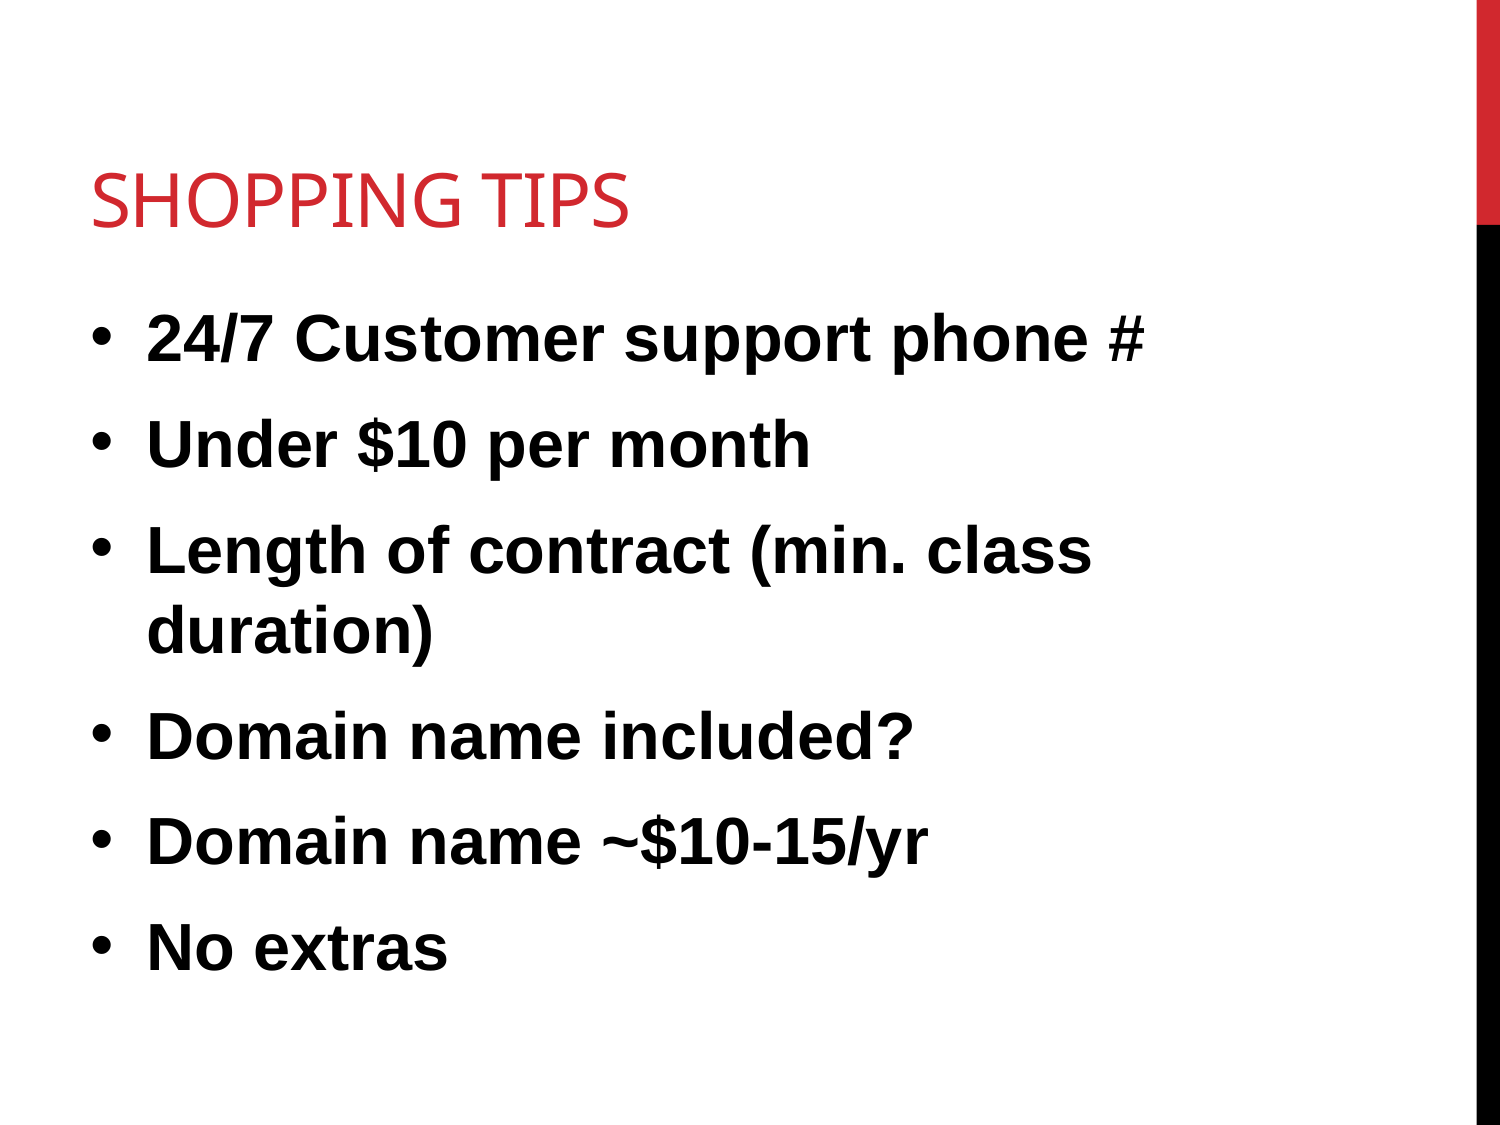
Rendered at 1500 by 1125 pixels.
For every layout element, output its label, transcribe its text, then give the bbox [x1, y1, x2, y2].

list 24/7 Customer support phone # Under $10 per month Length of contract (min. class duration) Domain name included? Domain name ~$10-15/yr No extras [75, 287, 1325, 1005]
title Shopping Tips [75, 25, 1025, 250]
